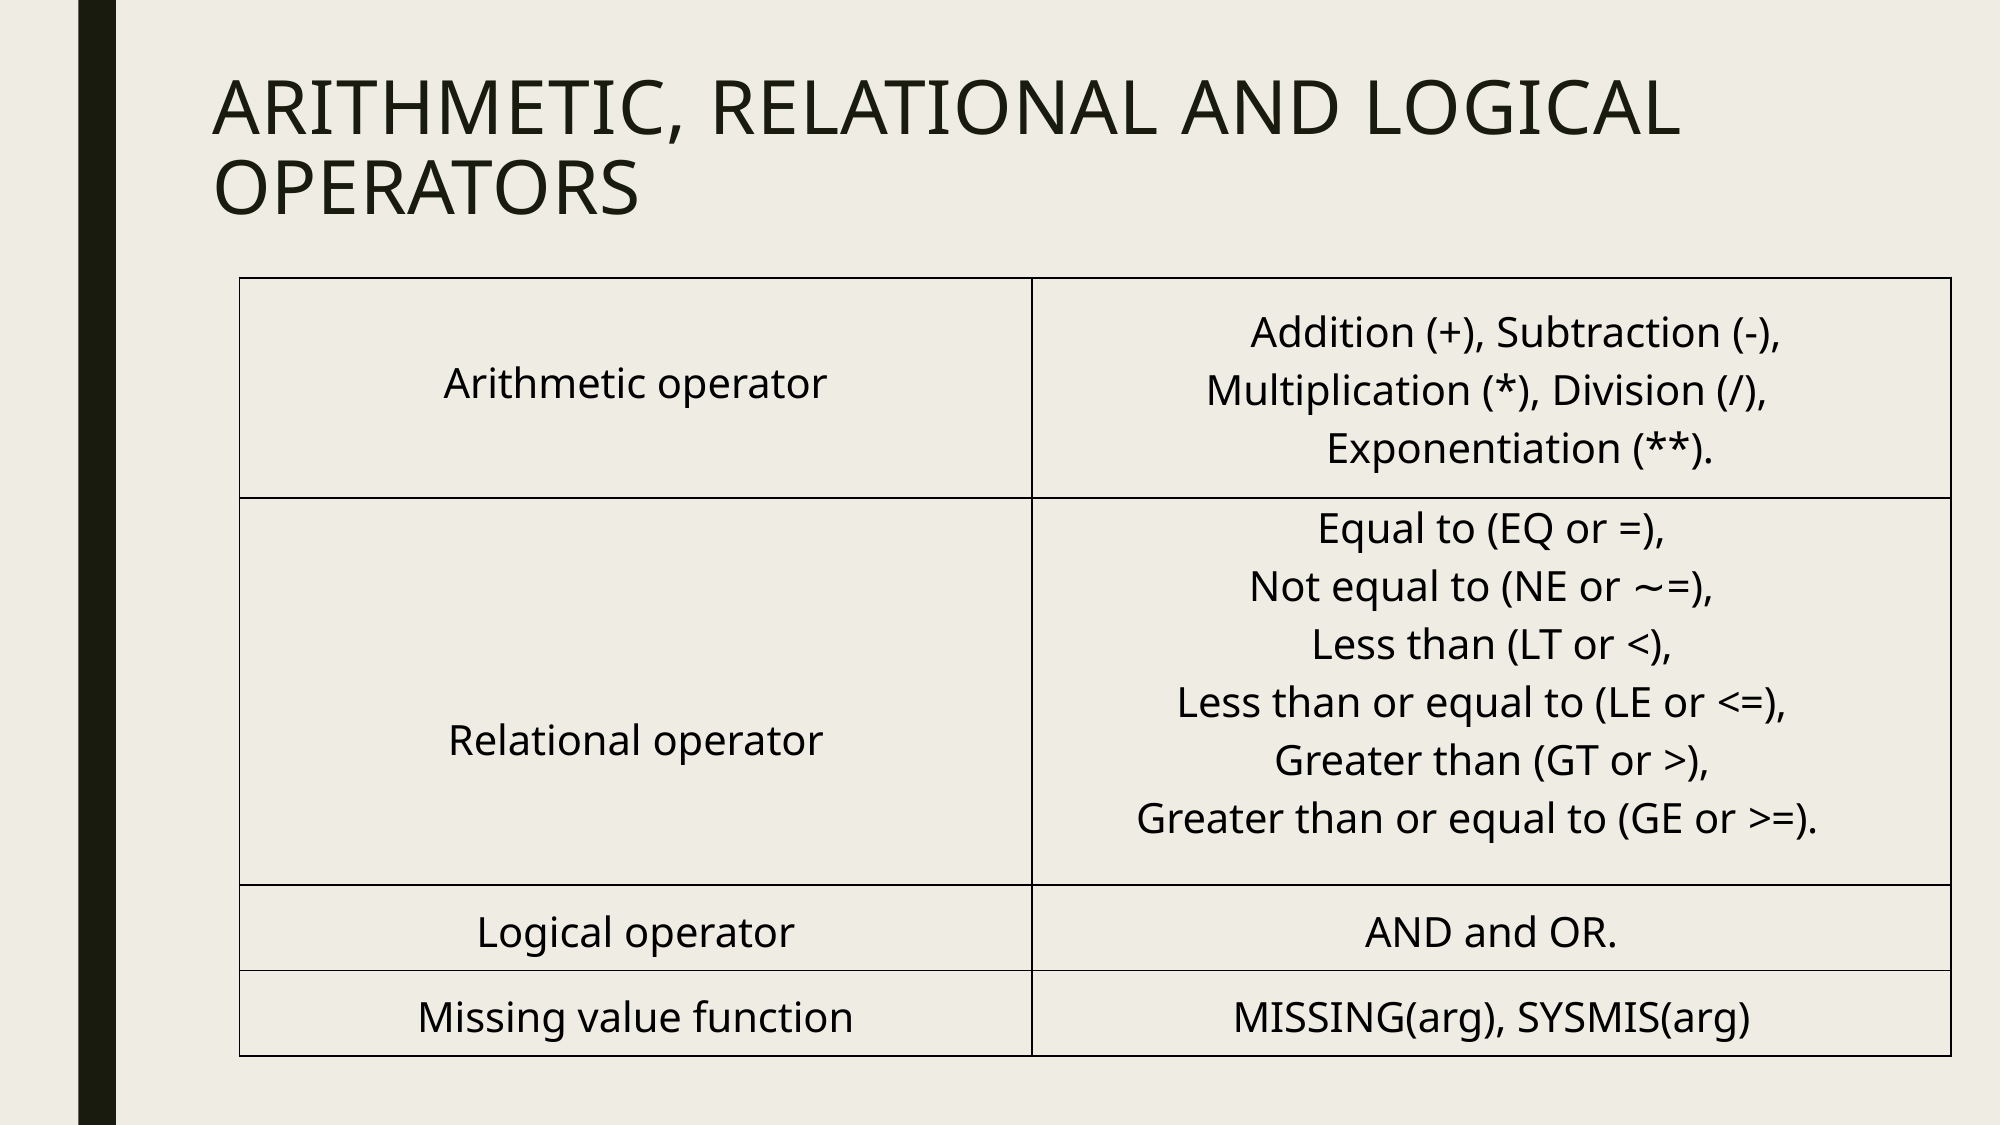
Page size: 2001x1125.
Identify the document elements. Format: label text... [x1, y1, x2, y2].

table_header Addition (+), Subtraction (-), Multiplication (*), Division (/), Exponentiation (**). [1033, 279, 1950, 497]
table_cell Missing value function [240, 971, 1031, 1055]
table_cell Equal to (EQ or =), Not equal to (NE or ∼=), Less than (LT or <), Less than or equal to (LE or <=), Greater than (GT or >), Greater than or equal to (GE or >=). [1033, 499, 1950, 884]
table_header Arithmetic operator [240, 279, 1031, 497]
table_cell AND and OR. [1033, 886, 1950, 970]
table_cell Relational operator [240, 499, 1031, 884]
title ARITHMETIC, RELATIONAL AND LOGICAL OPERATORS [197, 62, 1863, 217]
table_cell Logical operator [240, 886, 1031, 970]
table_cell MISSING(arg), SYSMIS(arg) [1033, 971, 1950, 1055]
